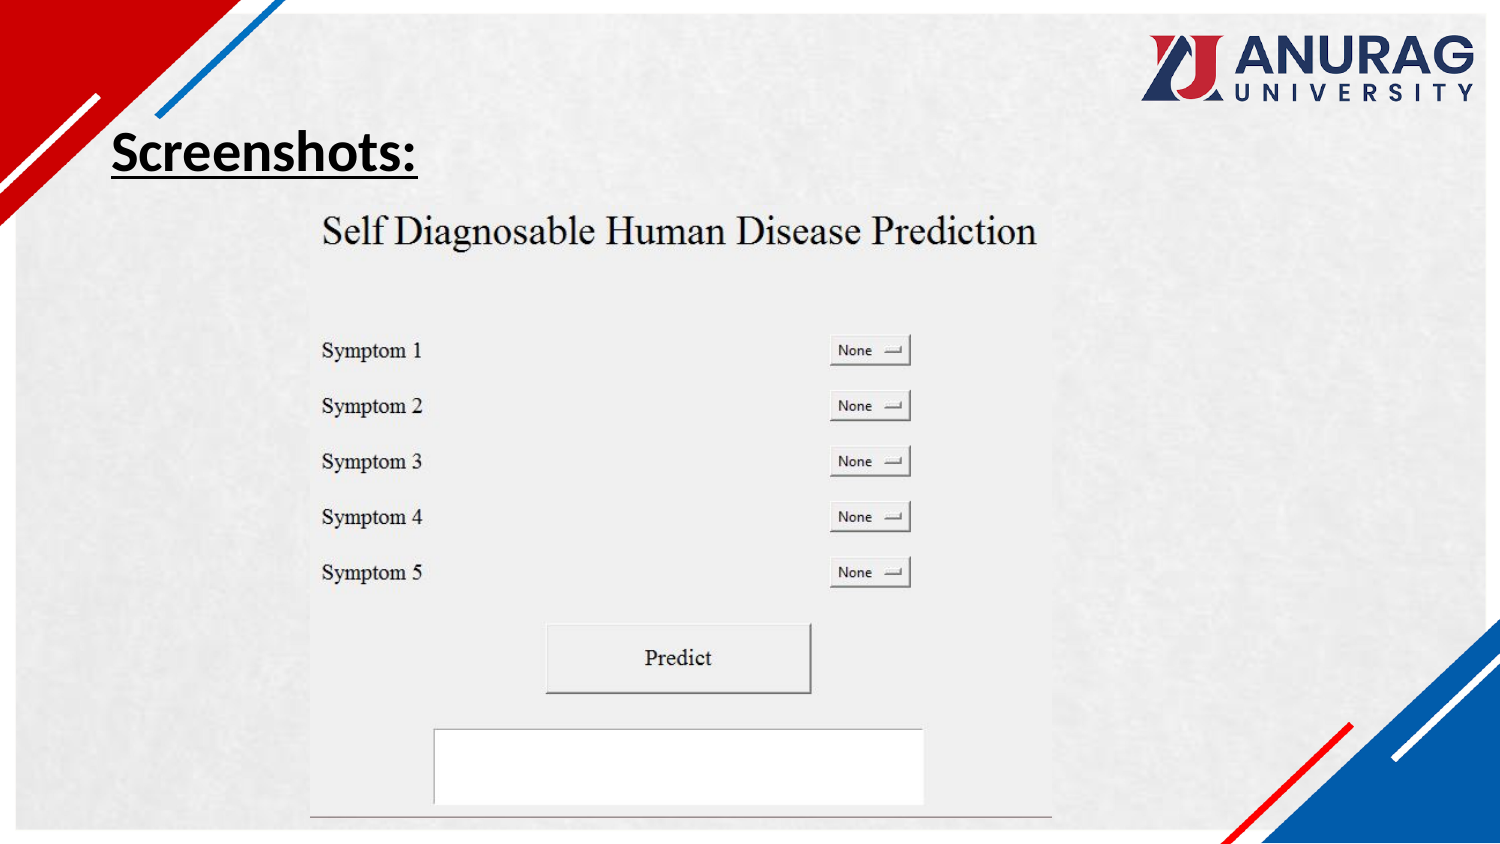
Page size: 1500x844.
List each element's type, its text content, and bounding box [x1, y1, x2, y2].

text_box Screenshots: [96, 106, 1071, 191]
picture [0, 0, 1500, 844]
